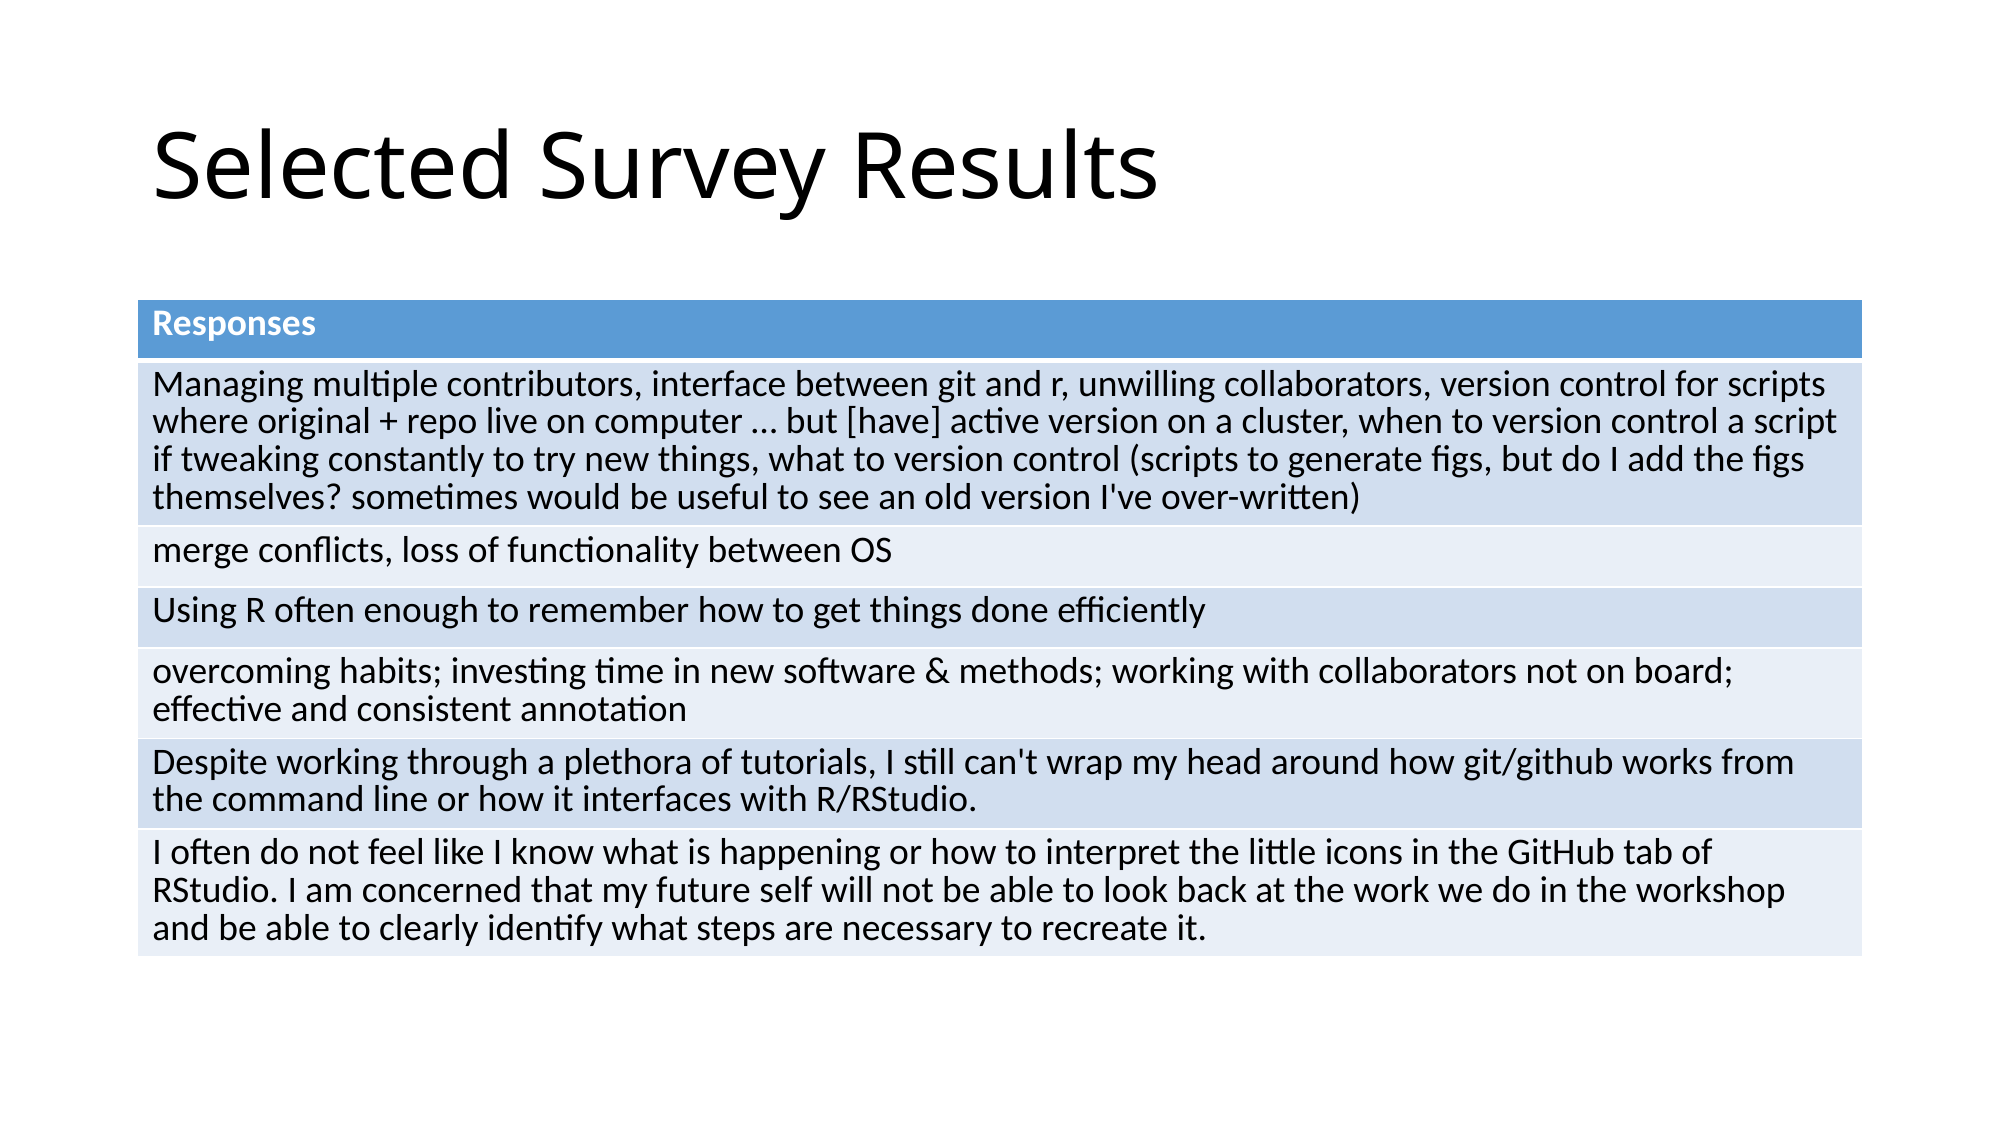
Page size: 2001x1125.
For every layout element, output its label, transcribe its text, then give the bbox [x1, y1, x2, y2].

title Selected Survey Results [137, 59, 1863, 278]
table_cell I often do not feel like I know what is happening or how to interpret the little icons in the GitHub tab of RStudio. I am concerned that my future self will not be able to look back at the work we do in the workshop and be able to clearly identify what steps are necessary to recreate it. [138, 830, 1862, 956]
table_cell Despite working through a plethora of tutorials, I still can't wrap my head around how git/github works from the command line or how it interfaces with R/RStudio. [138, 739, 1862, 828]
table_header Responses [138, 300, 1862, 358]
table_cell Using R often enough to remember how to get things done efficiently [138, 588, 1862, 647]
table_cell merge conflicts, loss of functionality between OS [138, 527, 1862, 586]
table_cell overcoming habits; investing time in new software & methods; working with collaborators not on board; effective and consistent annotation [138, 649, 1862, 738]
table_cell Managing multiple contributors, interface between git and r, unwilling collaborators, version control for scripts where original + repo live on computer … but [have] active version on a cluster, when to version control a script if tweaking constantly to try new things, what to version control (scripts to generate figs, but do I add the figs themselves? sometimes would be useful to see an old version I've over-written) [138, 363, 1862, 525]
